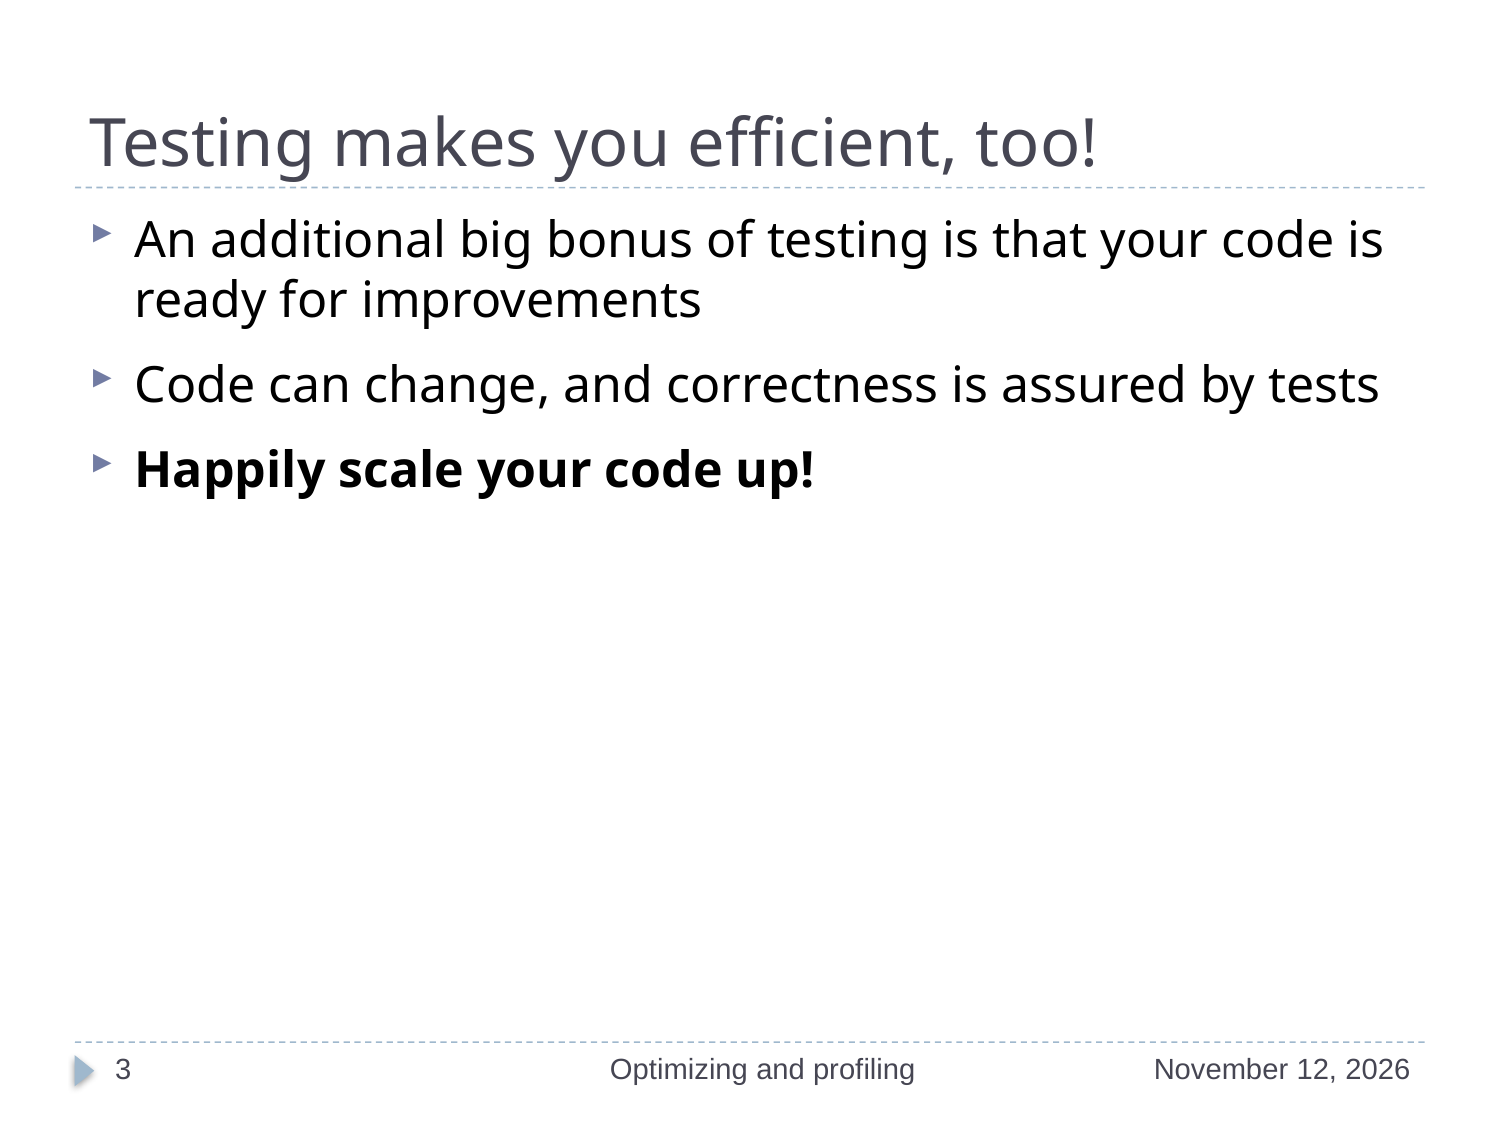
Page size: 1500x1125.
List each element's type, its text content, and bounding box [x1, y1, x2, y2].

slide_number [1051, 1042, 1426, 1103]
list An additional big bonus of testing is that your code is ready for improvements Code can change, and correctness is assured by tests Happily scale your code up! [75, 200, 1425, 1010]
title Testing makes you efficient, too! [75, 24, 1425, 188]
footer Optimizing and profiling [475, 1042, 1051, 1103]
slide_number 3 [100, 1042, 426, 1103]
